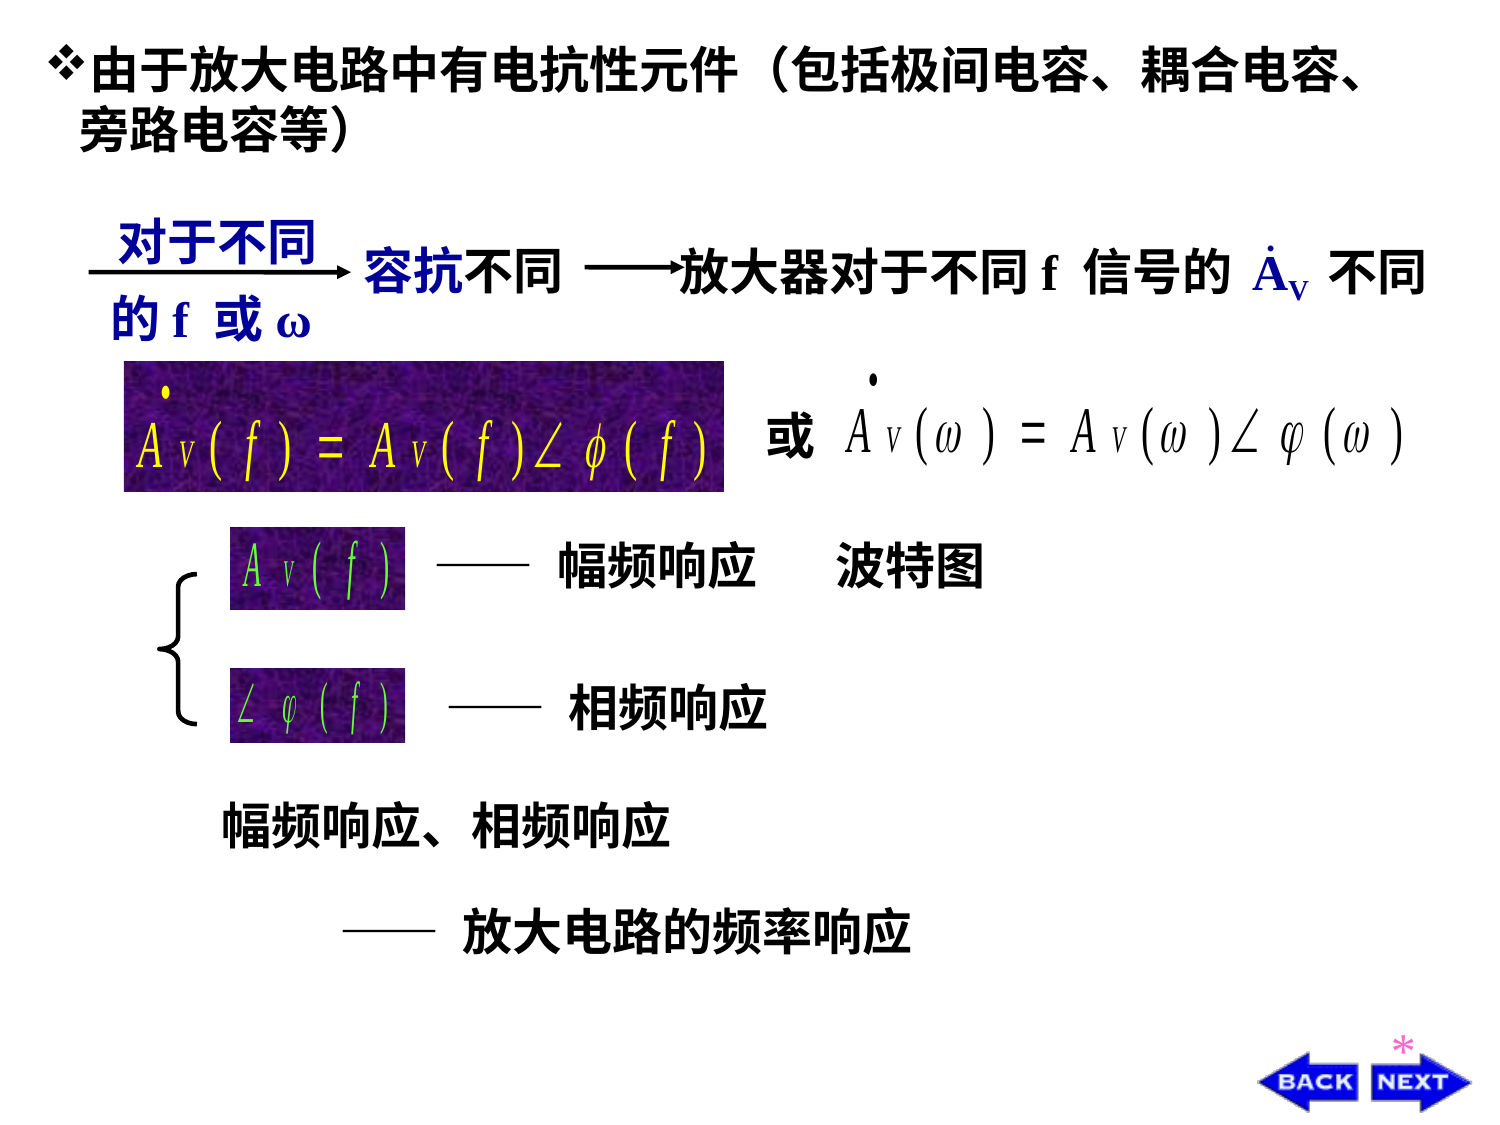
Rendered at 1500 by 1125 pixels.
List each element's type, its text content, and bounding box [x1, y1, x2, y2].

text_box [229, 668, 406, 743]
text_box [229, 526, 406, 610]
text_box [206, 786, 1235, 969]
text_box —— 幅频响应 [419, 527, 785, 602]
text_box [88, 184, 352, 356]
text_box 或 [750, 397, 827, 472]
text_box 波特图 [820, 527, 1164, 602]
text_box —— 相频响应 [430, 668, 808, 744]
text_box 容抗不同 [357, 231, 579, 307]
text_box [159, 574, 197, 725]
picture [1250, 1049, 1480, 1116]
text_box 由于放大电路中有电抗性元件（包括极间电容、耦合电容、旁路电容等） [29, 30, 1367, 166]
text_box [674, 207, 1500, 309]
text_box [123, 361, 725, 492]
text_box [832, 349, 1421, 477]
